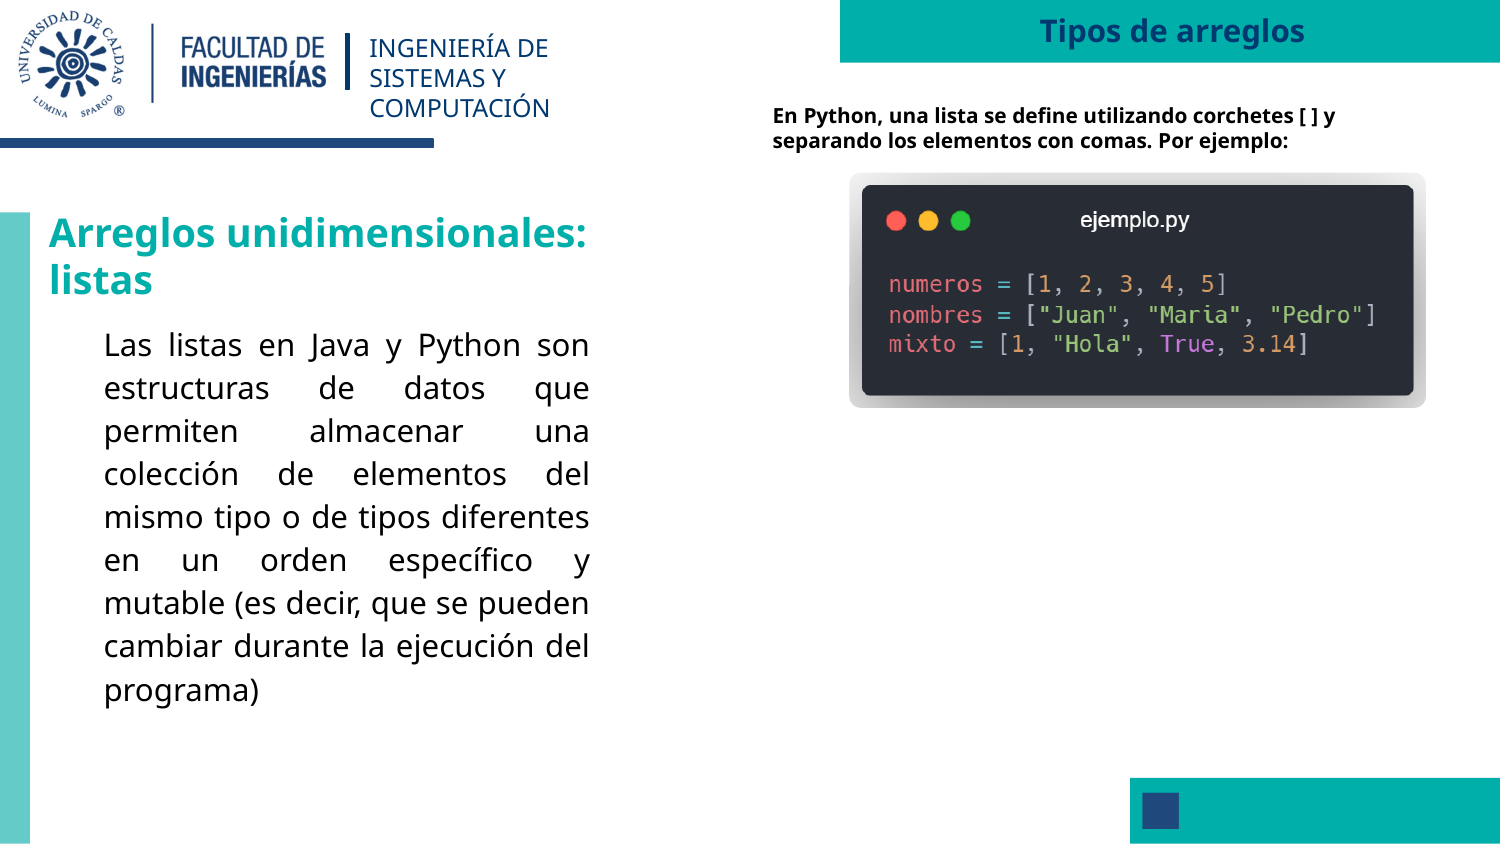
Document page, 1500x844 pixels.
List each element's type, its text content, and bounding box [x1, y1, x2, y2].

picture [0, 0, 348, 130]
text_box [1142, 792, 1179, 829]
text_box [0, 212, 30, 844]
text_box Arreglos unidimensionales: listas [37, 196, 681, 315]
text_box Las listas en Java y Python son estructuras de datos que permiten almacenar una colección de elementos del mismo tipo o de tipos diferentes en un orden específico y mutable (es decir, que se pueden cambiar durante la ejecución del programa) [92, 315, 602, 719]
text_box En Python, una lista se define utilizando corchetes [ ] y separando los elementos con comas. Por ejemplo: [761, 91, 1426, 165]
text_box Tipos de arreglos [847, 0, 1499, 60]
text_box [1130, 777, 1500, 844]
text_box INGENIERÍA DE SISTEMAS Y COMPUTACIÓN [358, 21, 631, 134]
picture [849, 172, 1427, 409]
text_box [840, 0, 1500, 63]
text_box [0, 138, 433, 148]
